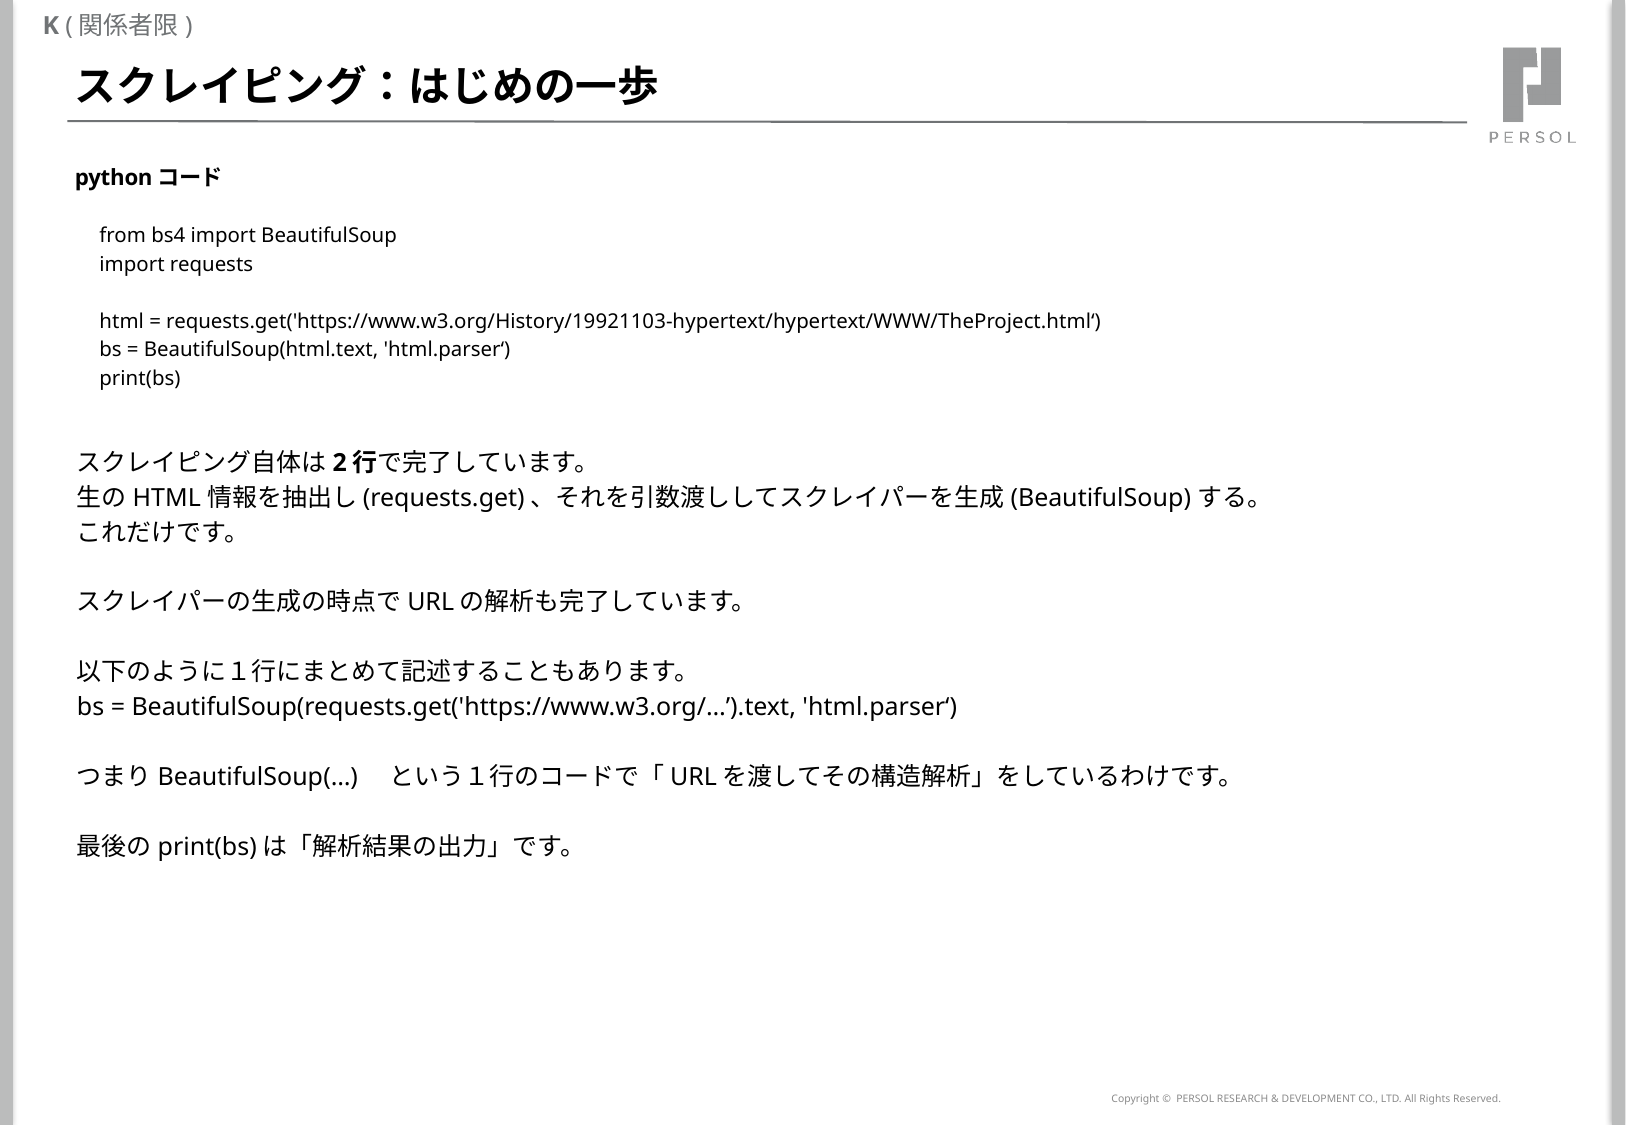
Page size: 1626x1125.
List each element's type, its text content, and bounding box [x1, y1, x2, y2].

picture [1466, 24, 1599, 166]
list pythonコード from bs4 import BeautifulSoup import requests html = requests.get('https://www.w3.org/History/19921103-hypertext/hypertext/WWW/TheProject.html‘) bs = BeautifulSoup(html.text, 'html.parser‘) print(bs) [59, 155, 1562, 392]
title スクレイピング：はじめの一歩 [59, 47, 1560, 123]
text_box スクレイピング自体は2行で完了しています。 生のHTML情報を抽出し(requests.get)、それを引数渡ししてスクレイパーを生成(BeautifulSoup)する。 これだけです。 スクレイパーの生成の時点でURLの解析も完了しています。 以下のように１行にまとめて記述することもあります。 bs = BeautifulSoup(requests.get('https://www.w3.org/…’).text, 'html.parser‘) つまりBeautifulSoup(…) という１行のコードで「URLを渡してその構造解析」をしているわけです。 最後のprint(bs)は「解析結果の出力」です。 [61, 438, 1564, 993]
